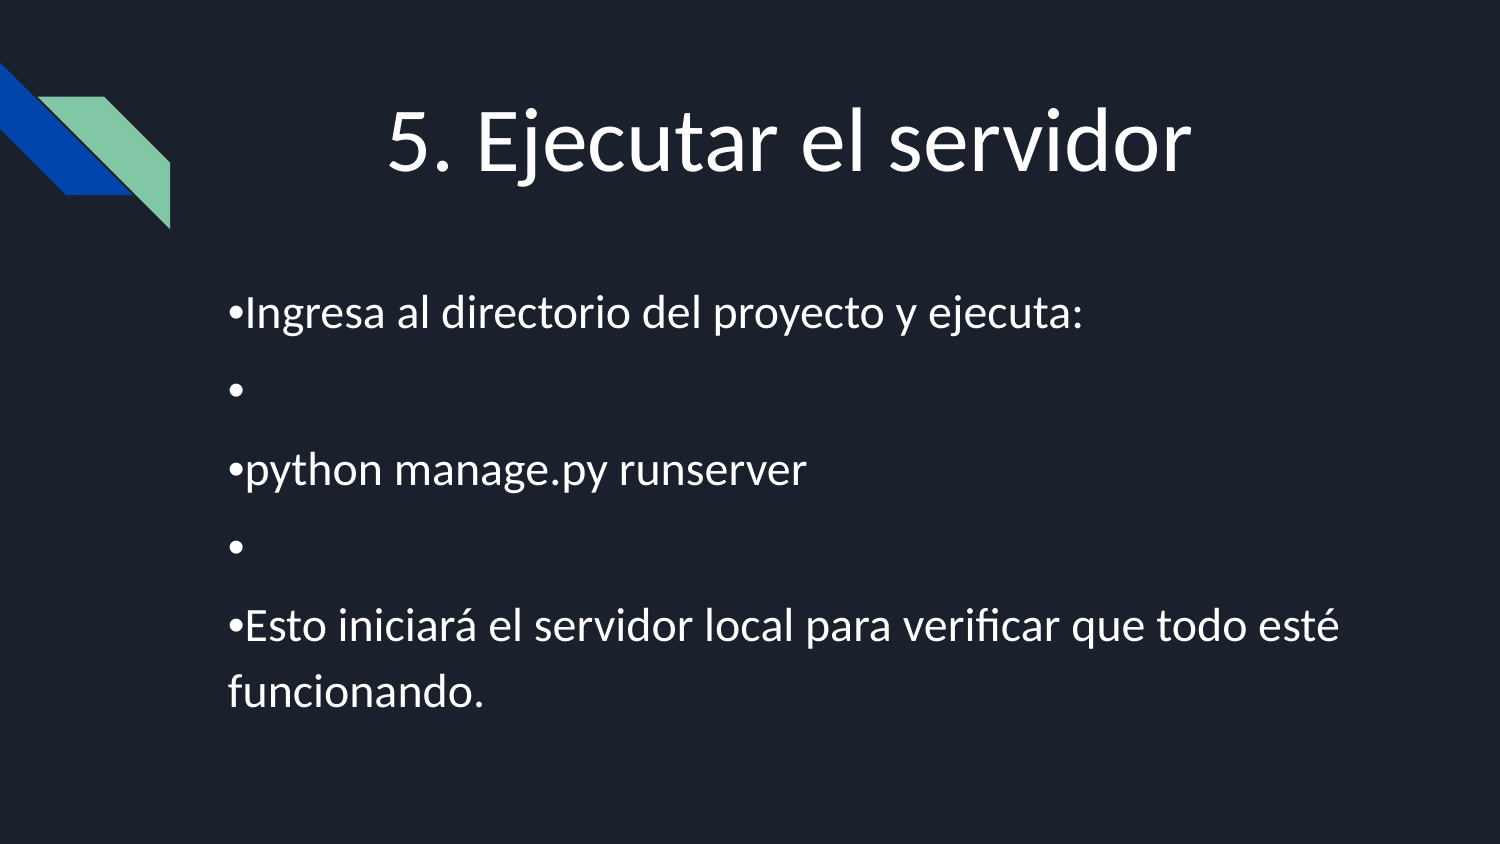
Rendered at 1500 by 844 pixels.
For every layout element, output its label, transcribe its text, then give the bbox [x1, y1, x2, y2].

list •Ingresa al directorio del proyecto y ejecuta: • •python manage.py runserver • •Esto iniciará el servidor local para verificar que todo esté funcionando. [212, 257, 1368, 735]
title 5. Ejecutar el servidor [212, 64, 1368, 215]
